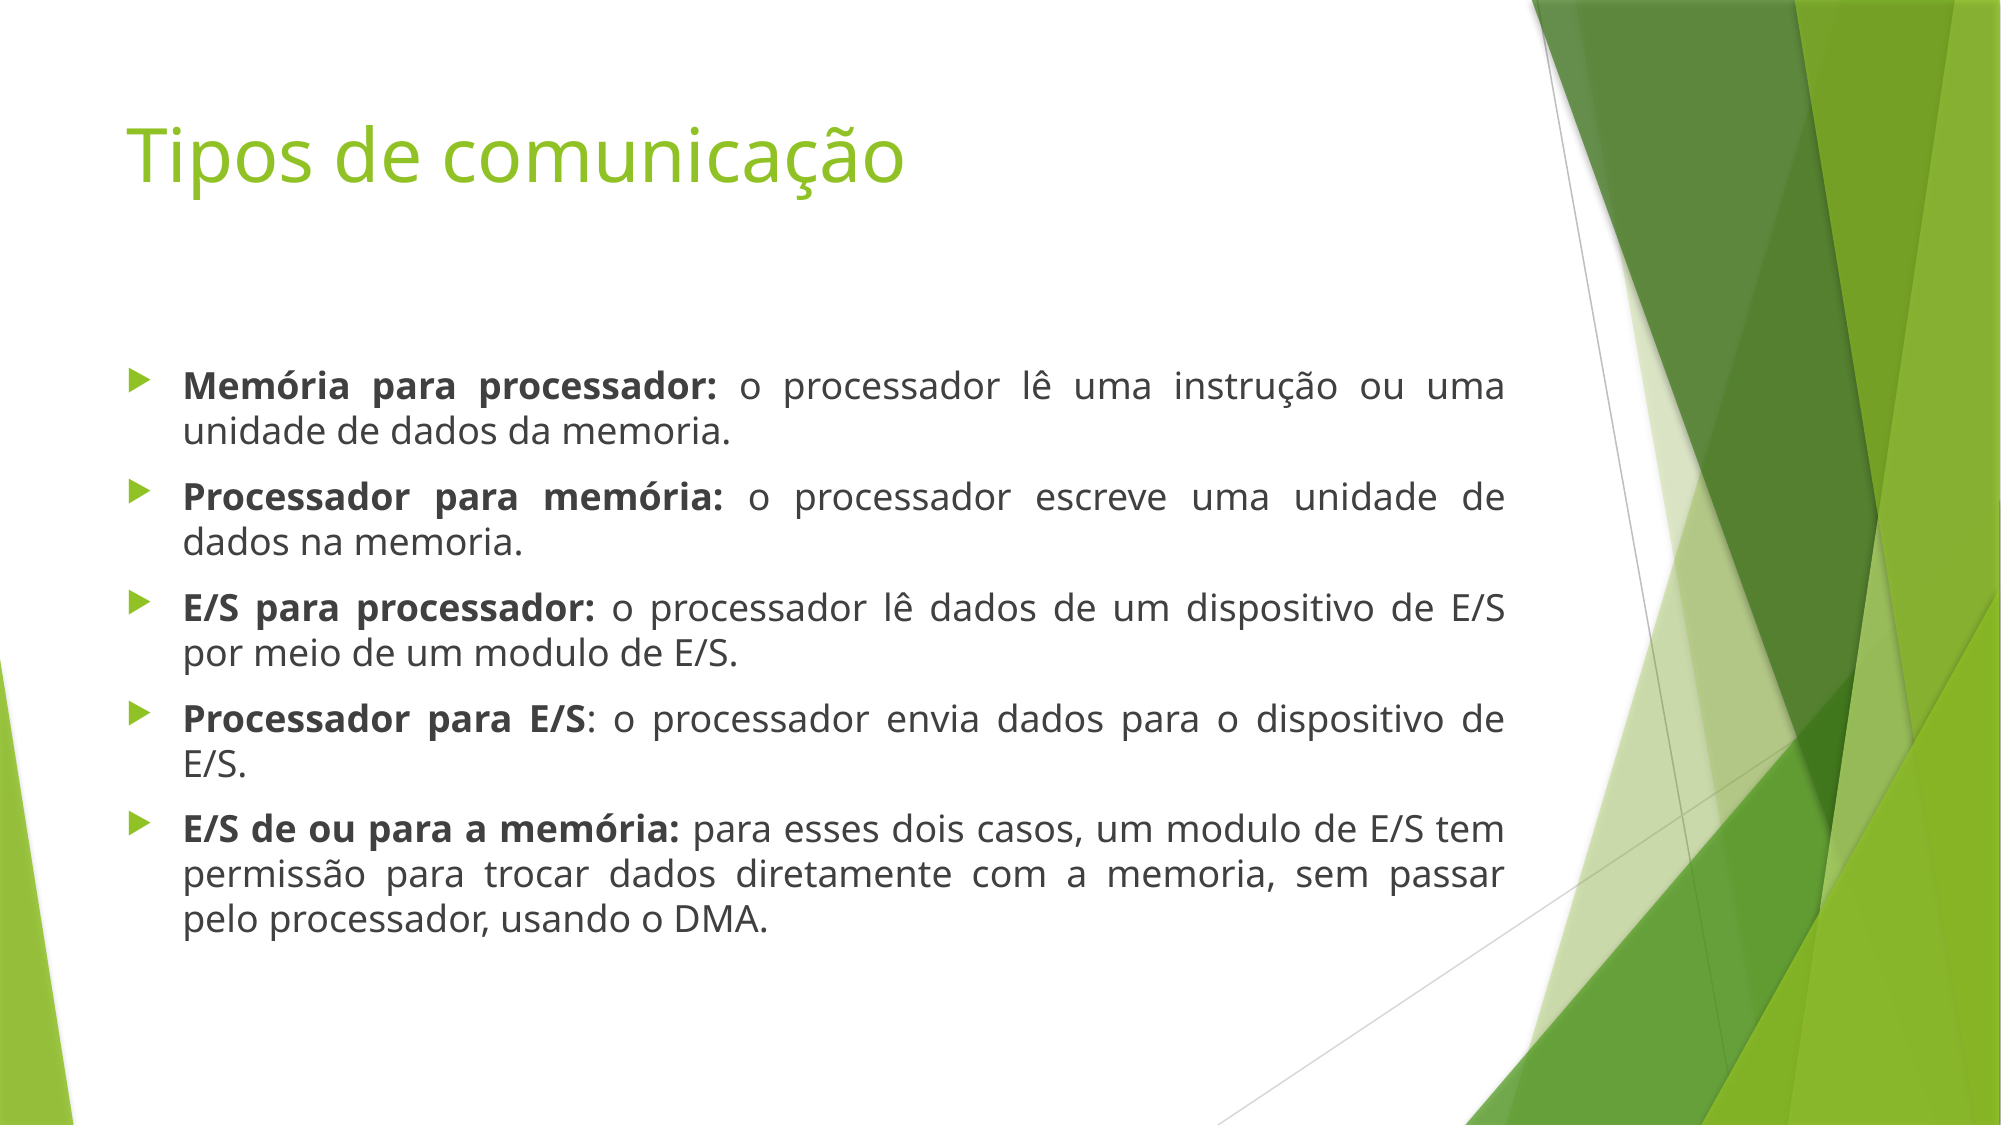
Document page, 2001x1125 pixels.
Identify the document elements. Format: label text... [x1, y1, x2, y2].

title Tipos de comunicação [111, 99, 1522, 317]
list Memória para processador: o processador lê uma instrução ou uma unidade de dados da memoria. Processador para memória: o processador escreve uma unidade de dados na memoria. E/S para processador: o processador lê dados de um dispositivo de E/S por meio de um modulo de E/S. Processador para E/S: o processador envia dados para o dispositivo de E/S. E/S de ou para a memória: para esses dois casos, um modulo de E/S tem permissão para trocar dados diretamente com a memoria, sem passar pelo processador, usando o DMA. [111, 354, 1522, 992]
